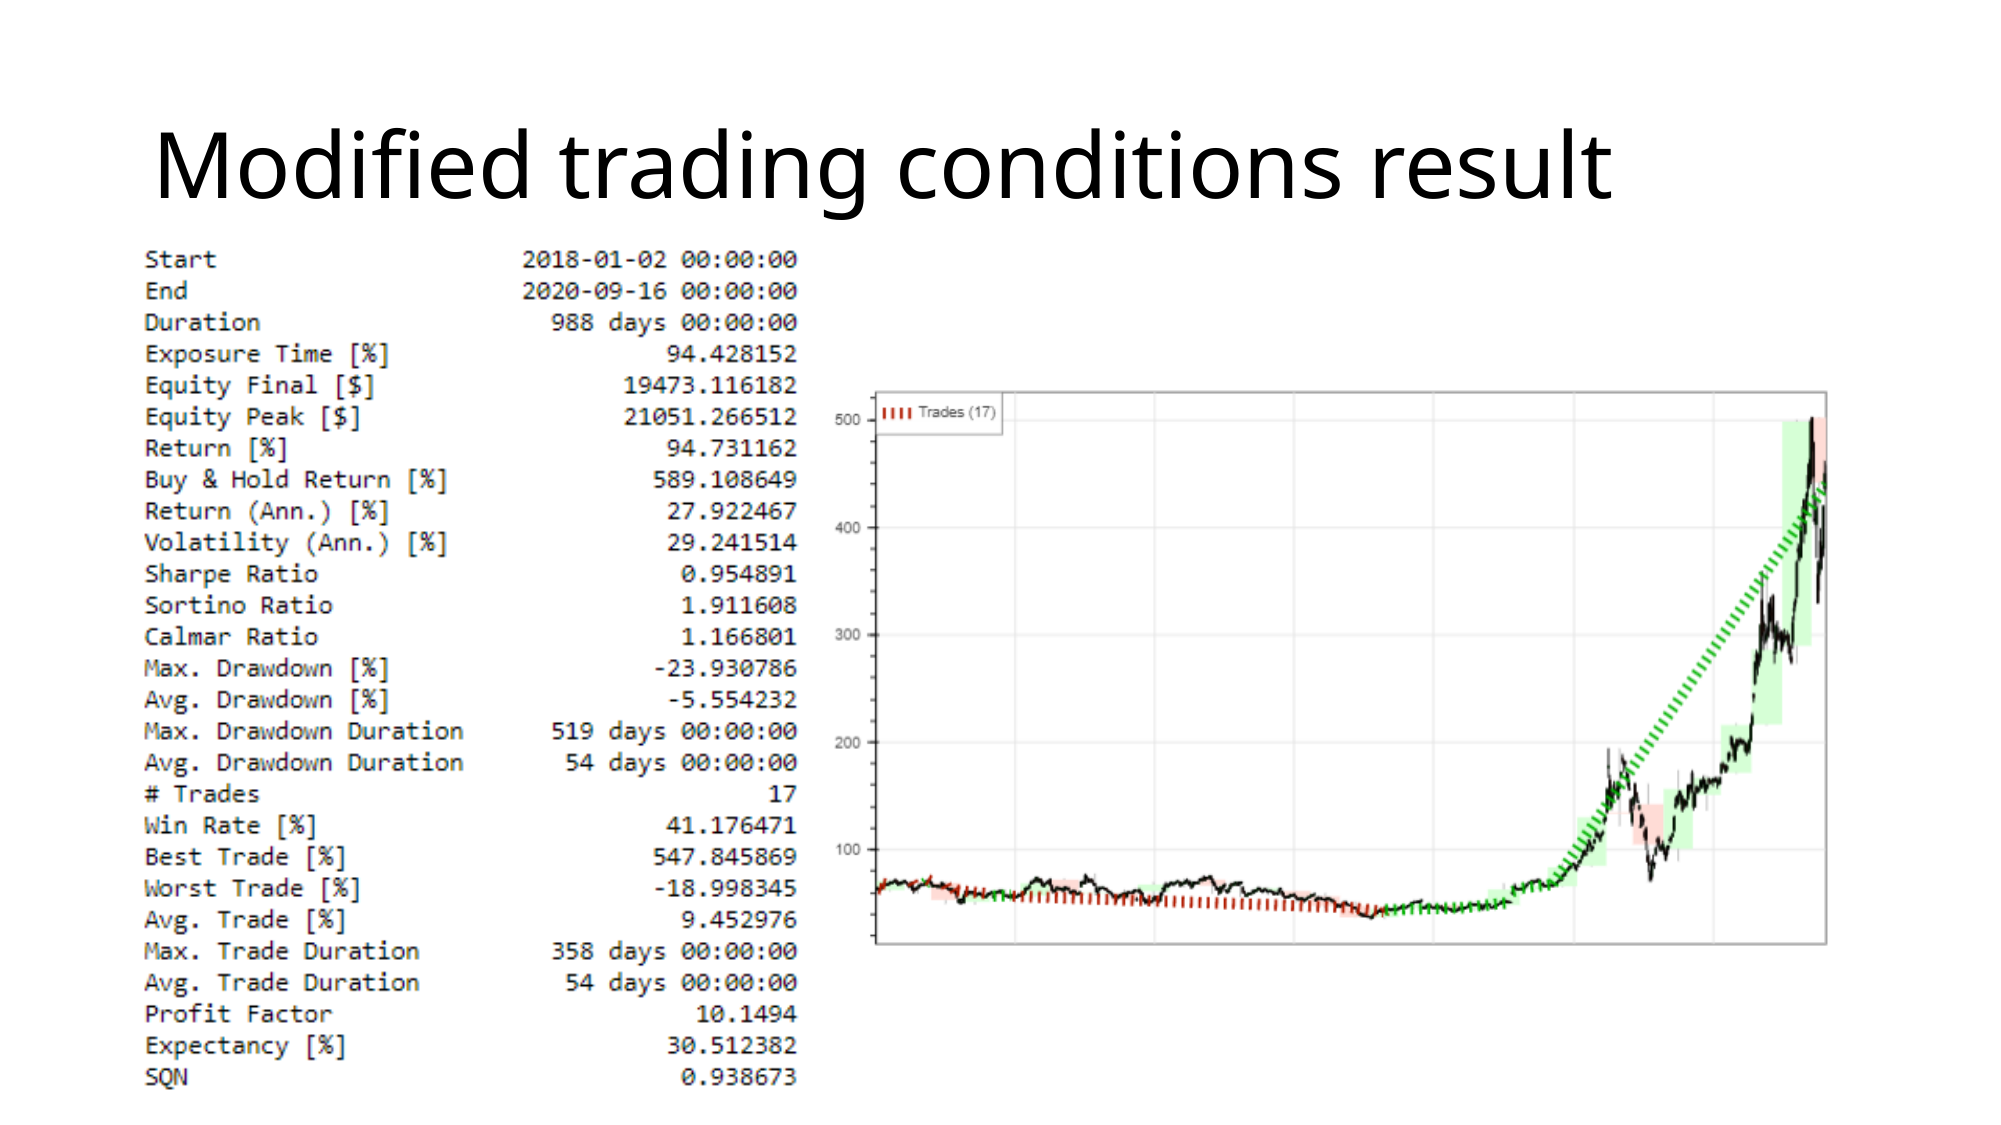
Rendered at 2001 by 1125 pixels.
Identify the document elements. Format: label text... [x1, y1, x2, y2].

picture [833, 386, 1834, 950]
title Modified trading conditions result [137, 59, 1863, 278]
picture [137, 241, 805, 1094]
